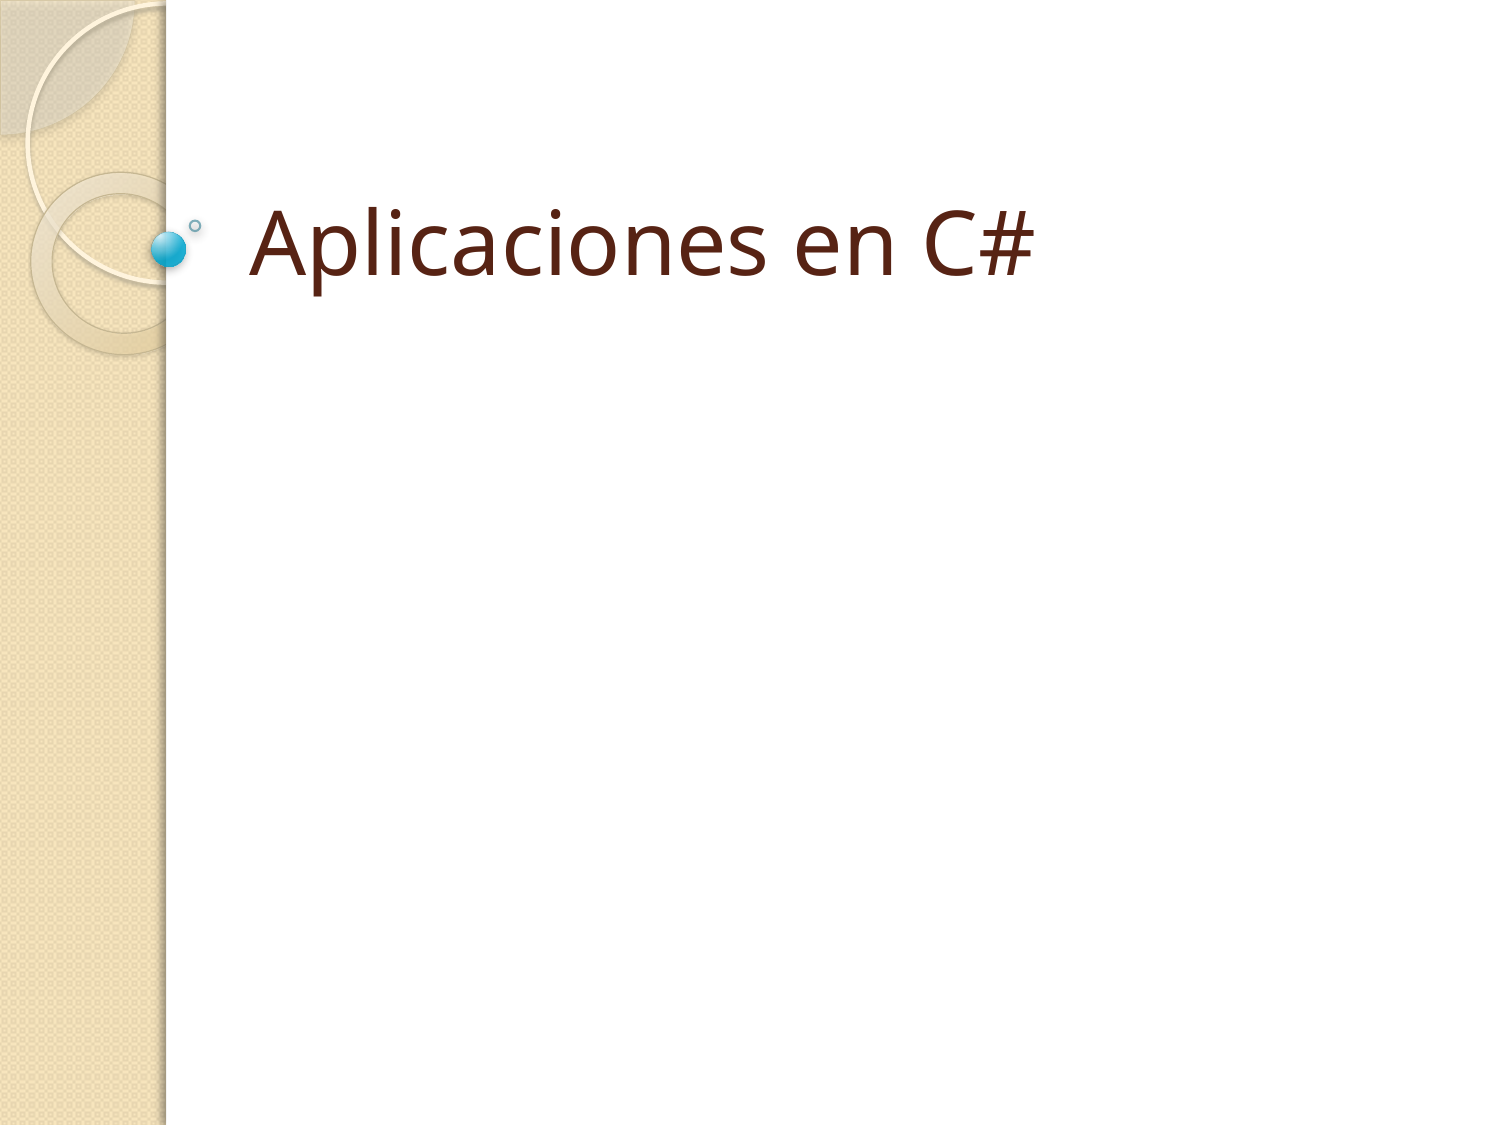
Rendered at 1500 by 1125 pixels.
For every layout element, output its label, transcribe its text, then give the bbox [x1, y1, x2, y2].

title Aplicaciones en C# [234, 59, 1450, 301]
